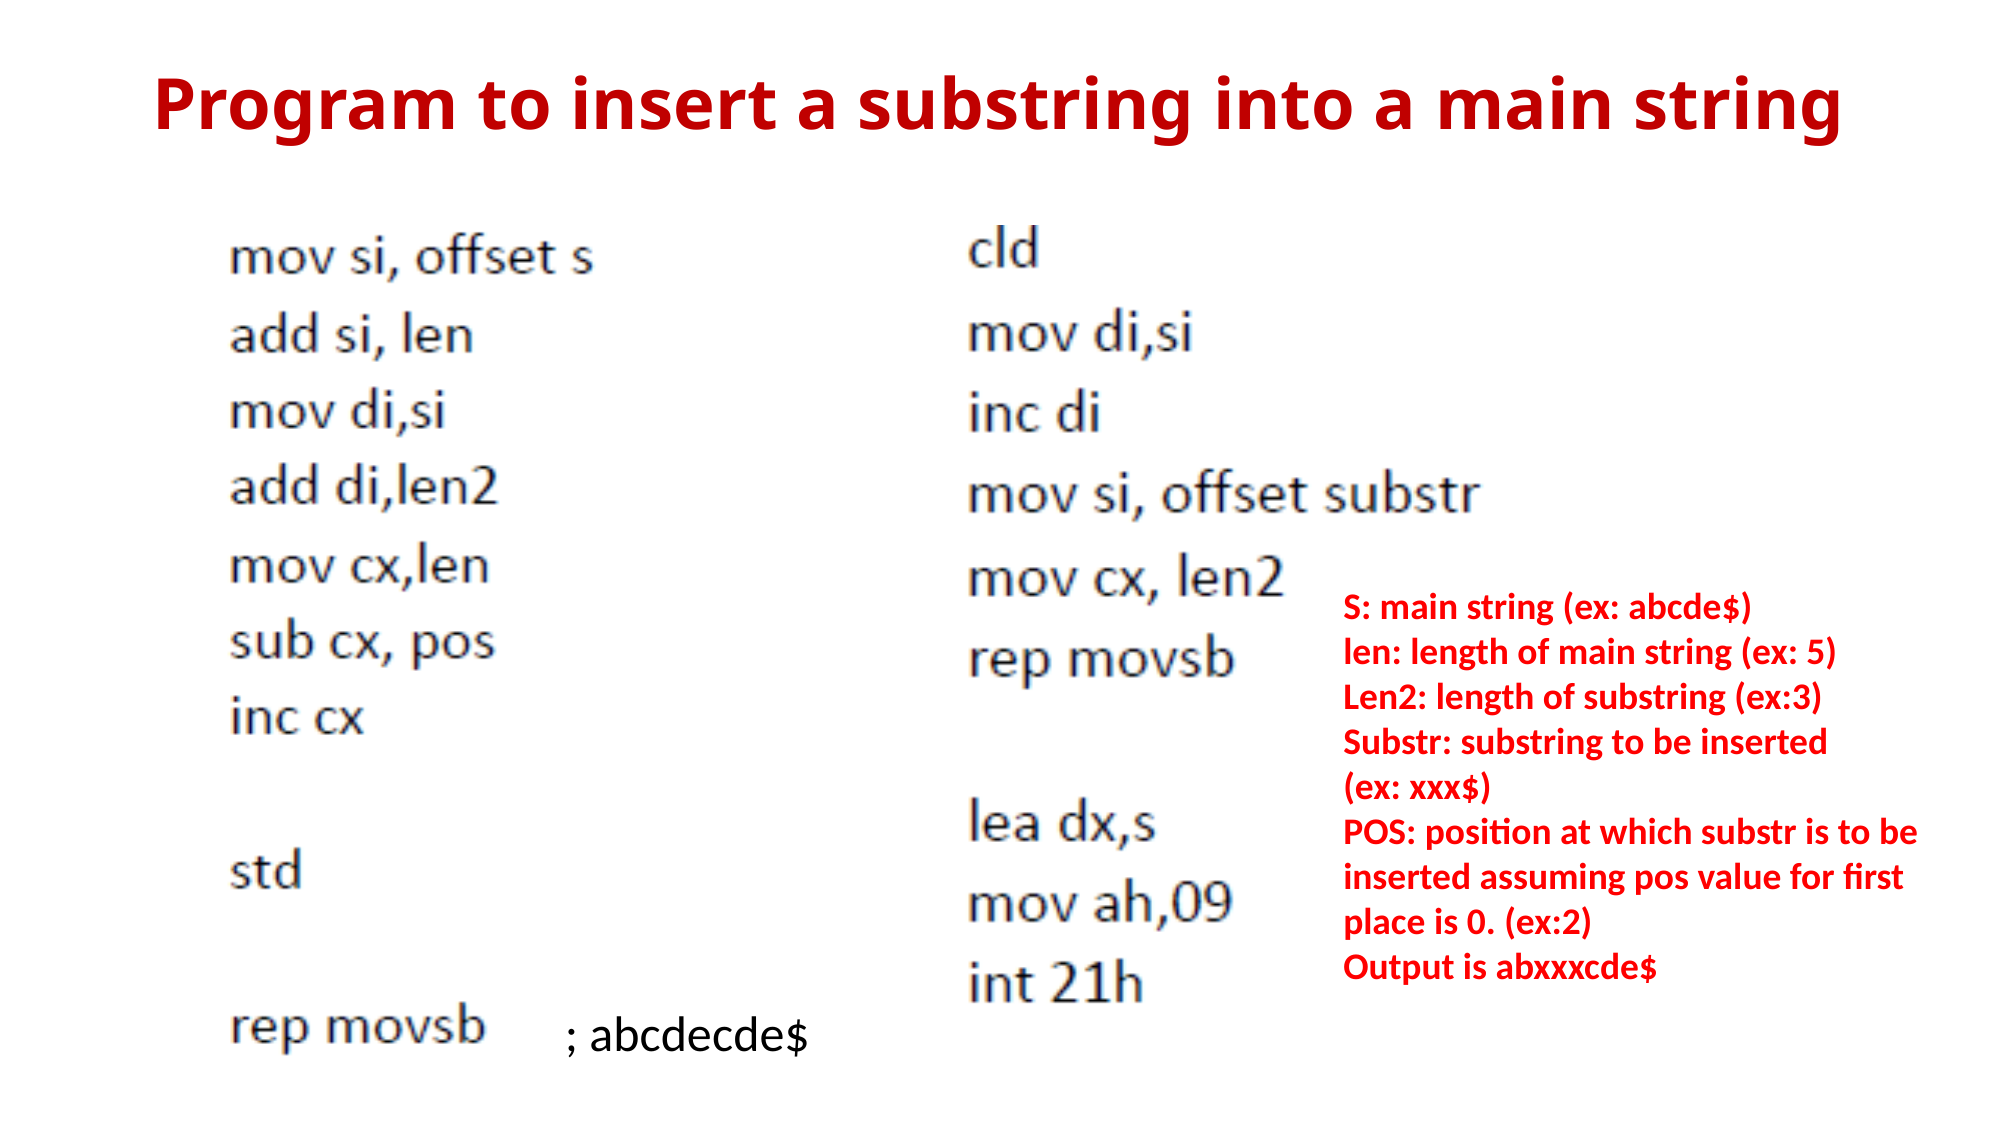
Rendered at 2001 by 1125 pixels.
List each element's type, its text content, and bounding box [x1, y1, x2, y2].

picture [892, 225, 1503, 1025]
text_box S: main string (ex: abcde$) len: length of main string (ex: 5) Len2: length of substring (ex:3) Substr: substring to be inserted (ex: xxx$) POS: position at which substr is to be inserted assuming pos value for first place is 0. (ex:2) Output is abxxxcde$ [1503, 574, 2000, 994]
title Program to insert a substring into a main string [137, 59, 1863, 155]
text_box ; abcdecde$ [710, 993, 1052, 1069]
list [205, 225, 710, 1070]
